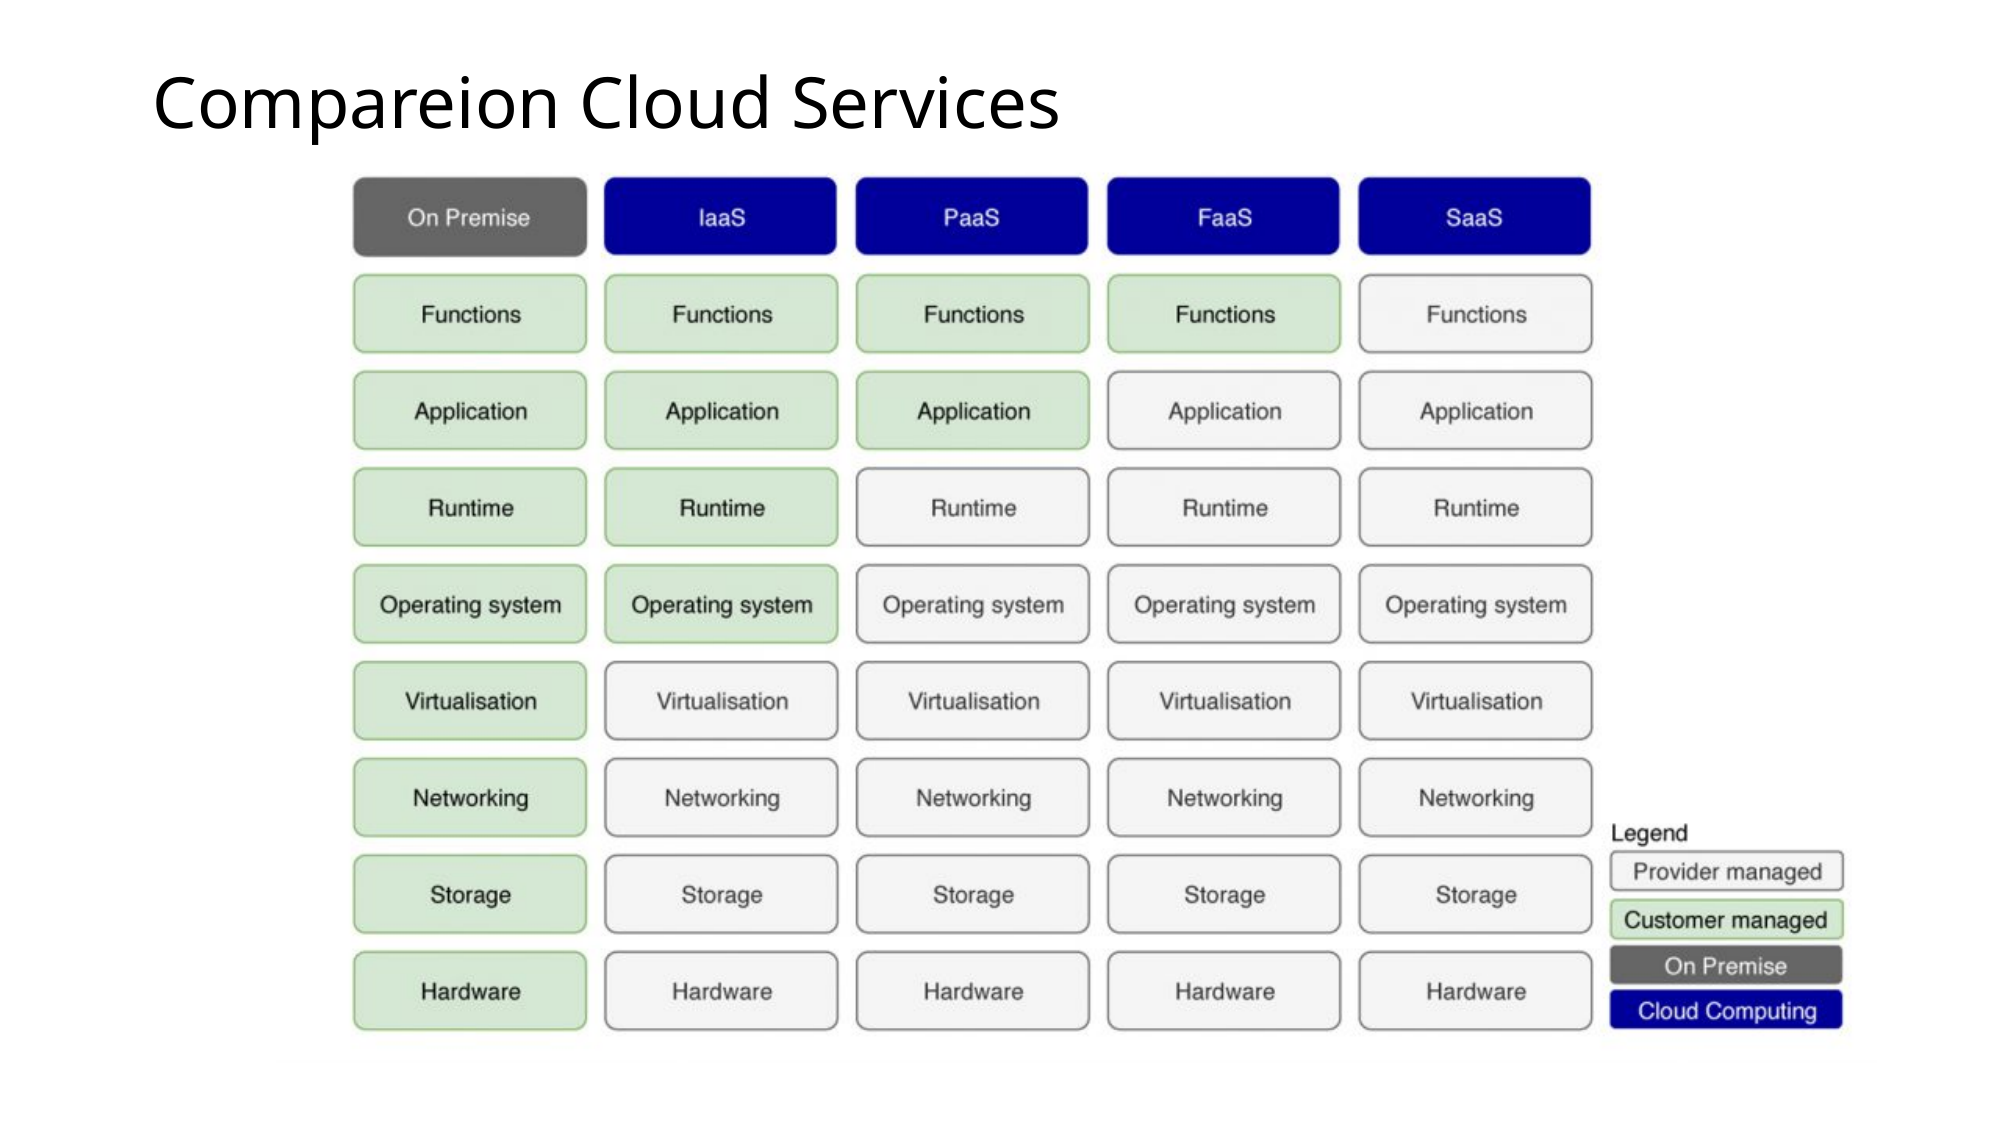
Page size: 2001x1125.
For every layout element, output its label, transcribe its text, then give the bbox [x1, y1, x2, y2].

picture [276, 148, 1877, 1063]
title Compareion Cloud Services [137, 59, 1662, 152]
